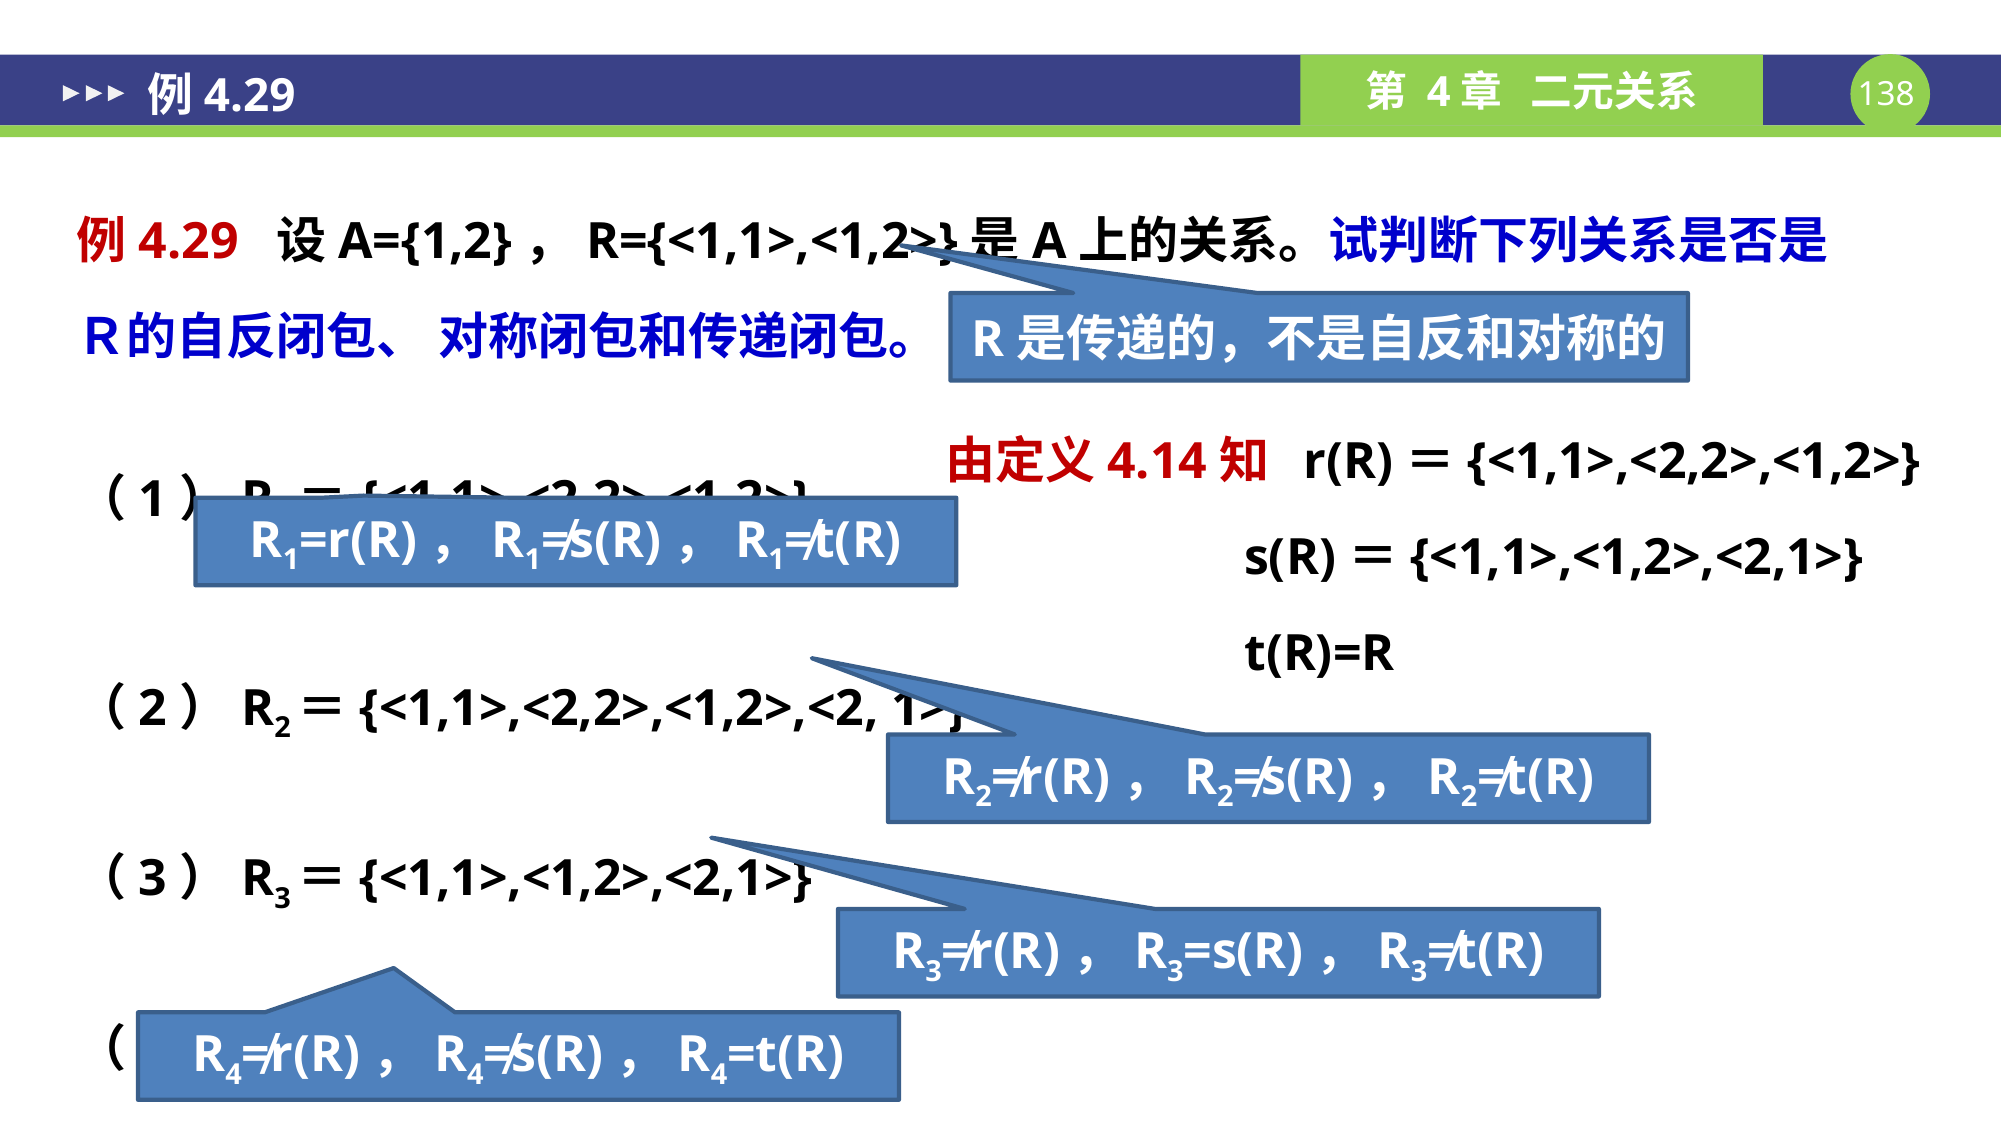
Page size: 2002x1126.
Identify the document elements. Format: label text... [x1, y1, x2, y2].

list 例4.29 设A={1,2}，R={<1,1>,<1,2>}是A上的关系。试判断下列关系是否是 Ｒ的自反闭包、 对称闭包和传递闭包。 （1）R1＝{<1,1>,<2,2>,<1,2>} （2）R2＝{<1,1>,<2,2>,<1,2>,<2, 1>} （3）R3＝{<1,1>,<1,2>,<2,1>} （4）R4＝{<1,1>,<1,2>} [56, 162, 1945, 1101]
text_box R2≠r(R)，R2≠s(R)，R2≠t(R) [809, 656, 1652, 825]
text_box R3≠r(R)，R3=s(R)，R3≠t(R) [709, 835, 1602, 999]
title 例4.29 [127, 57, 1003, 129]
text_box R1=r(R)，R1≠s(R)，R1≠t(R) [193, 493, 959, 588]
text_box R4≠r(R)，R4≠s(R)，R4=t(R) [135, 966, 902, 1102]
text_box 由定义4.14知 r(R)＝{<1,1>,<2,2>,<1,2>} s(R)＝{<1,1>,<1,2>,<2,1>} t(R)=R [925, 382, 1963, 701]
text_box R是传递的，不是自反和对称的 [898, 243, 1691, 383]
